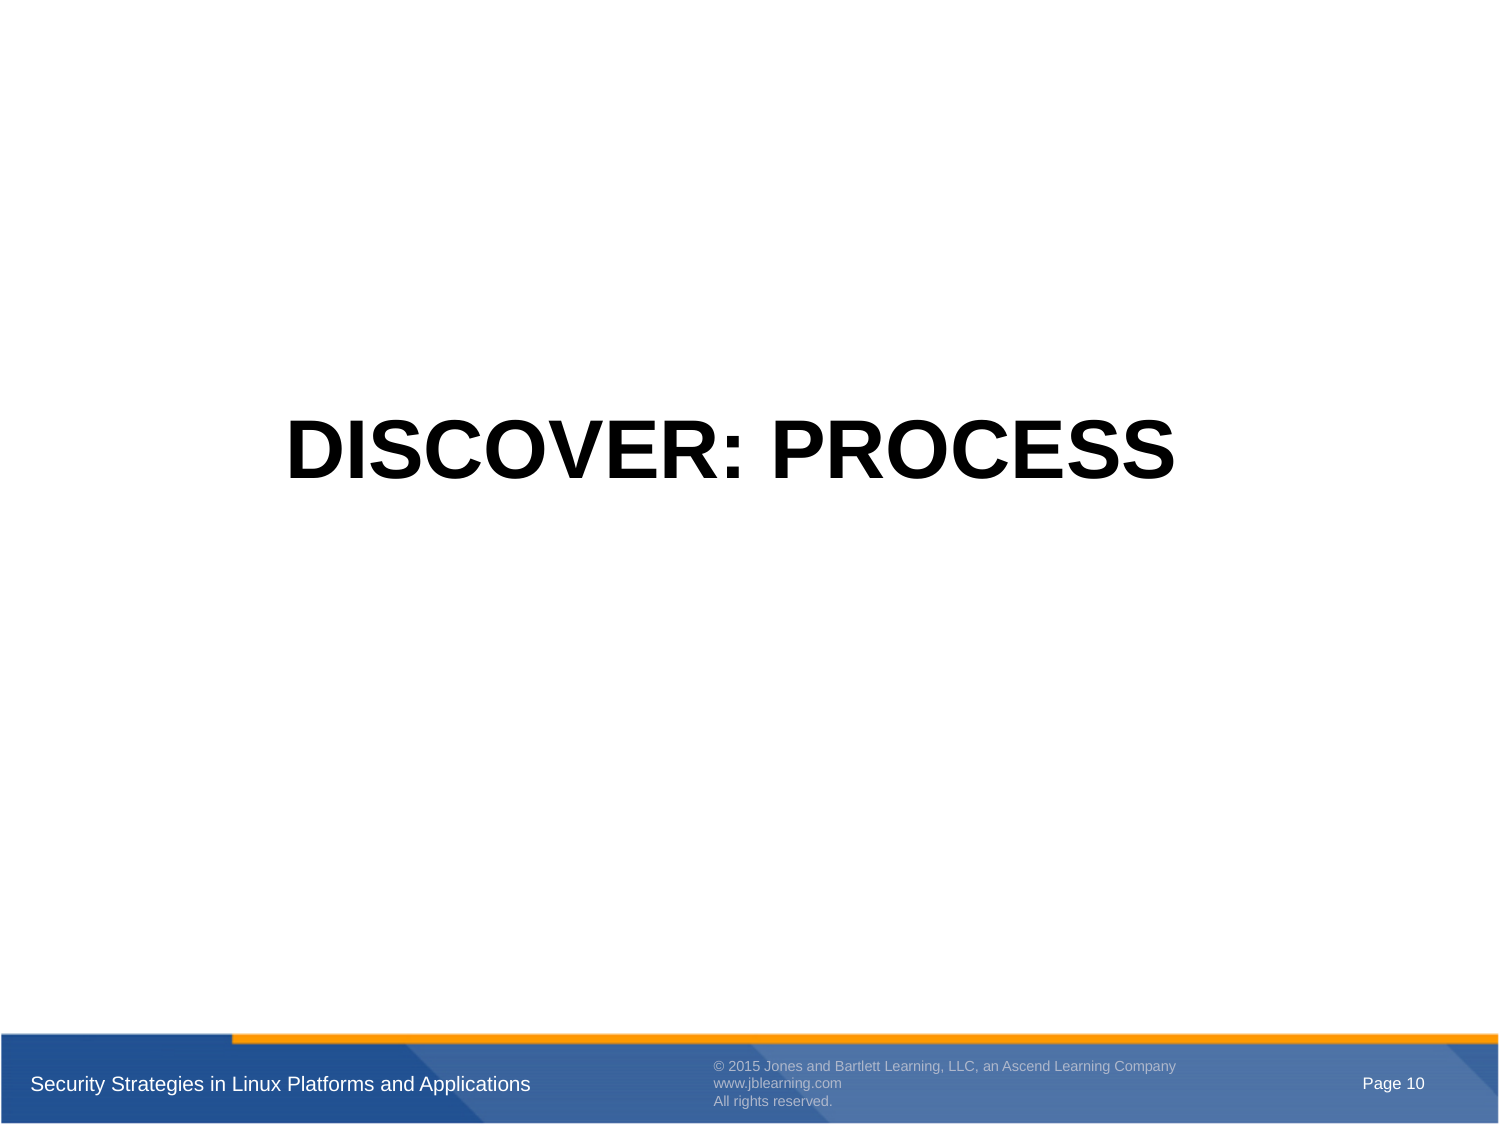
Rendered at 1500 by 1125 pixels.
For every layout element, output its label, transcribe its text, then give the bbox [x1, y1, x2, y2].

title DISCOVER: PROCESS [74, 287, 1388, 801]
picture [0, 1032, 1500, 1125]
